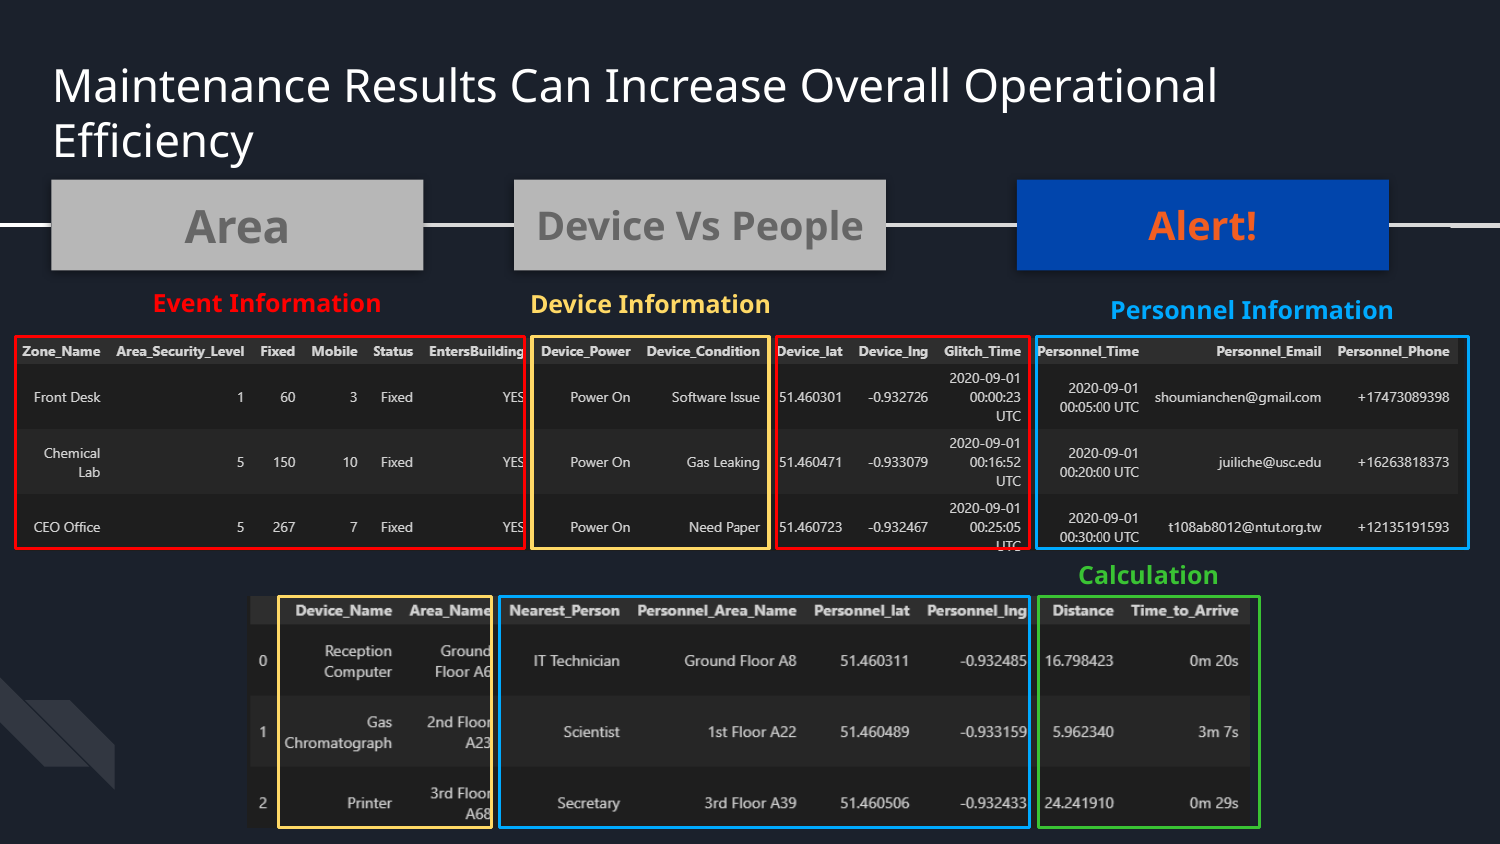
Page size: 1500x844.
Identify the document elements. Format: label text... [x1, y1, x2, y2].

text_box Device Vs People [514, 213, 886, 271]
text_box Area [51, 213, 424, 271]
title Maintenance Results Can Increase Overall Operational Efficiency [36, 41, 1409, 213]
text_box Alert! [1016, 213, 1389, 271]
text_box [14, 272, 1469, 828]
